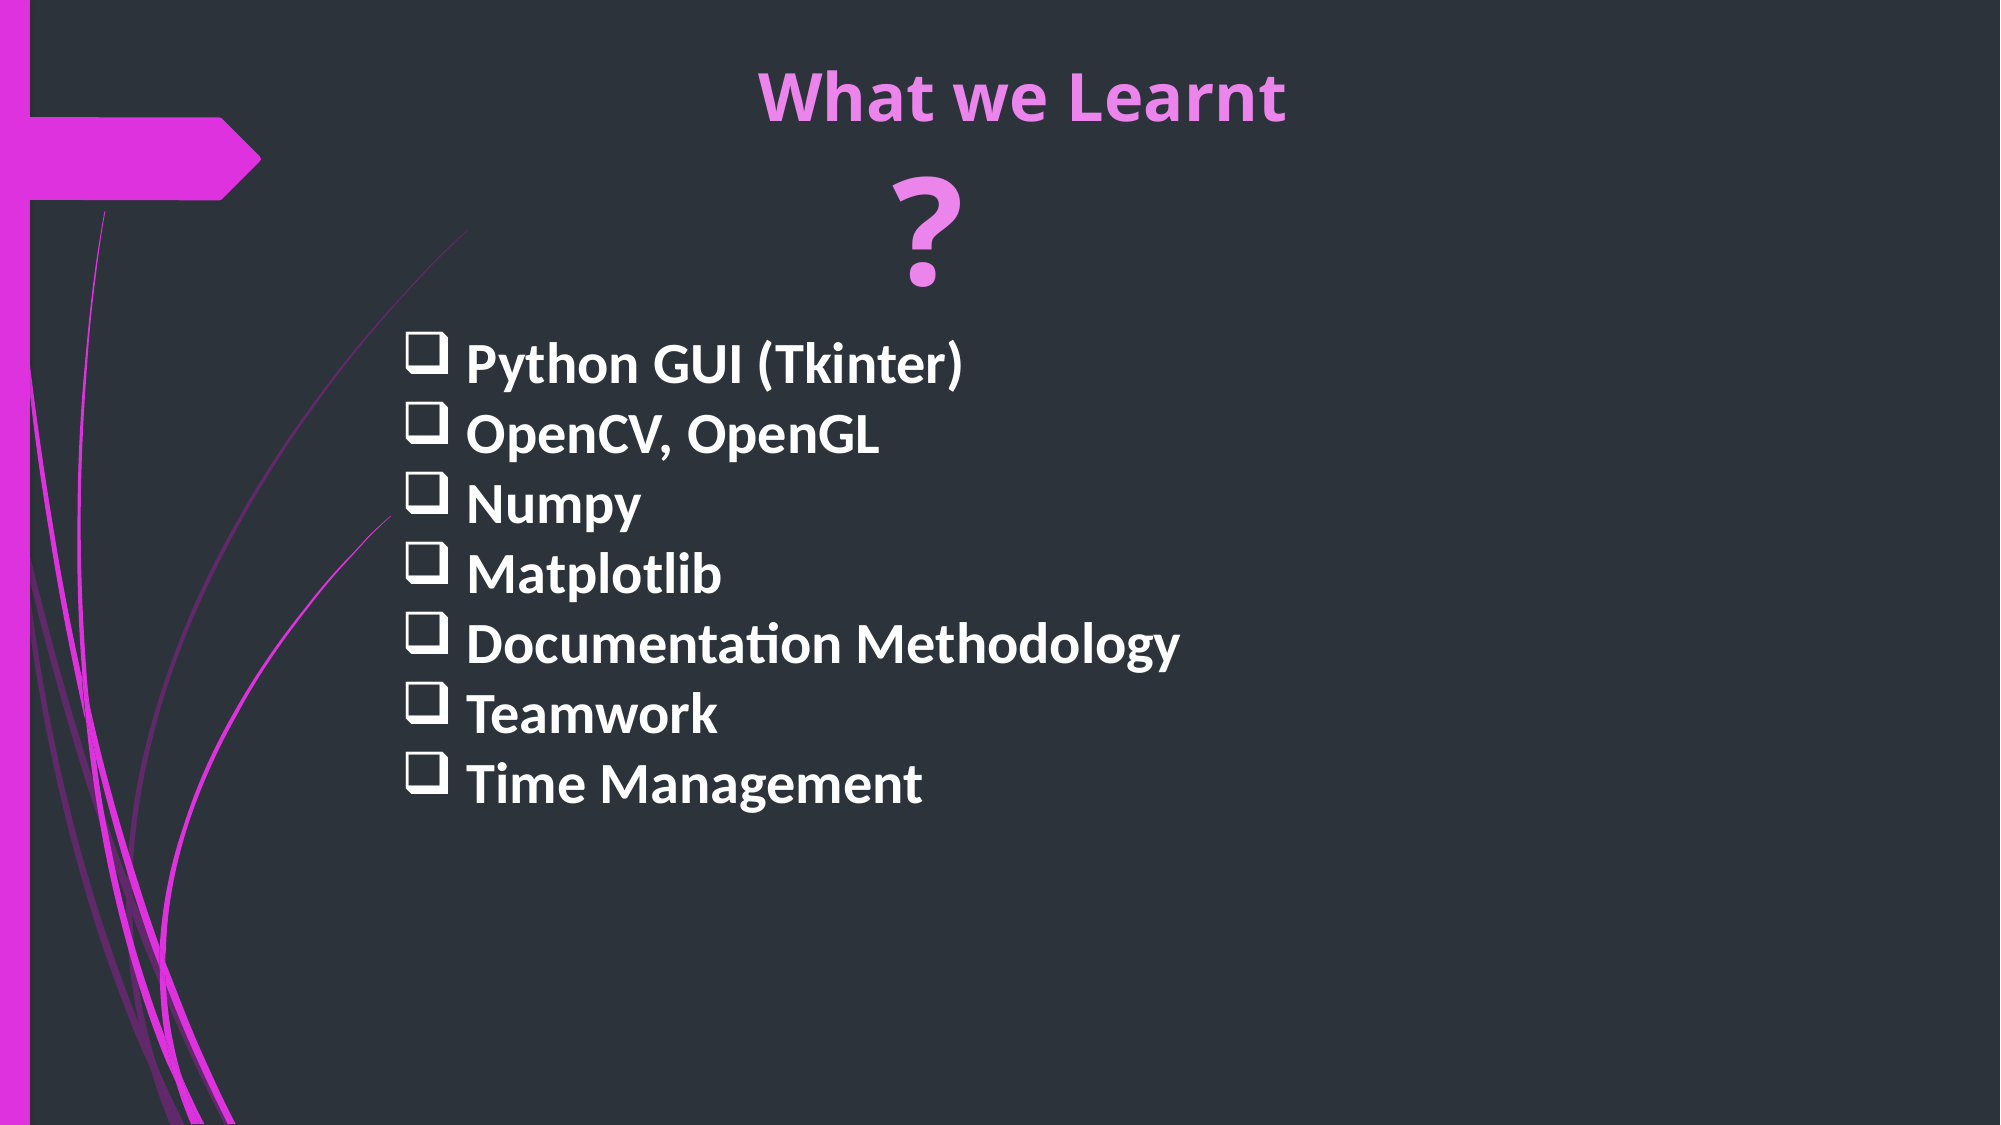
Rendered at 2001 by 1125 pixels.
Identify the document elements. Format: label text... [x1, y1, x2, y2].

text_box What we Learnt ? [604, 47, 1441, 318]
text_box Python GUI (Tkinter) OpenCV, OpenGL Numpy Matplotlib Documentation Methodology Teamwork Time Management [386, 318, 1546, 868]
